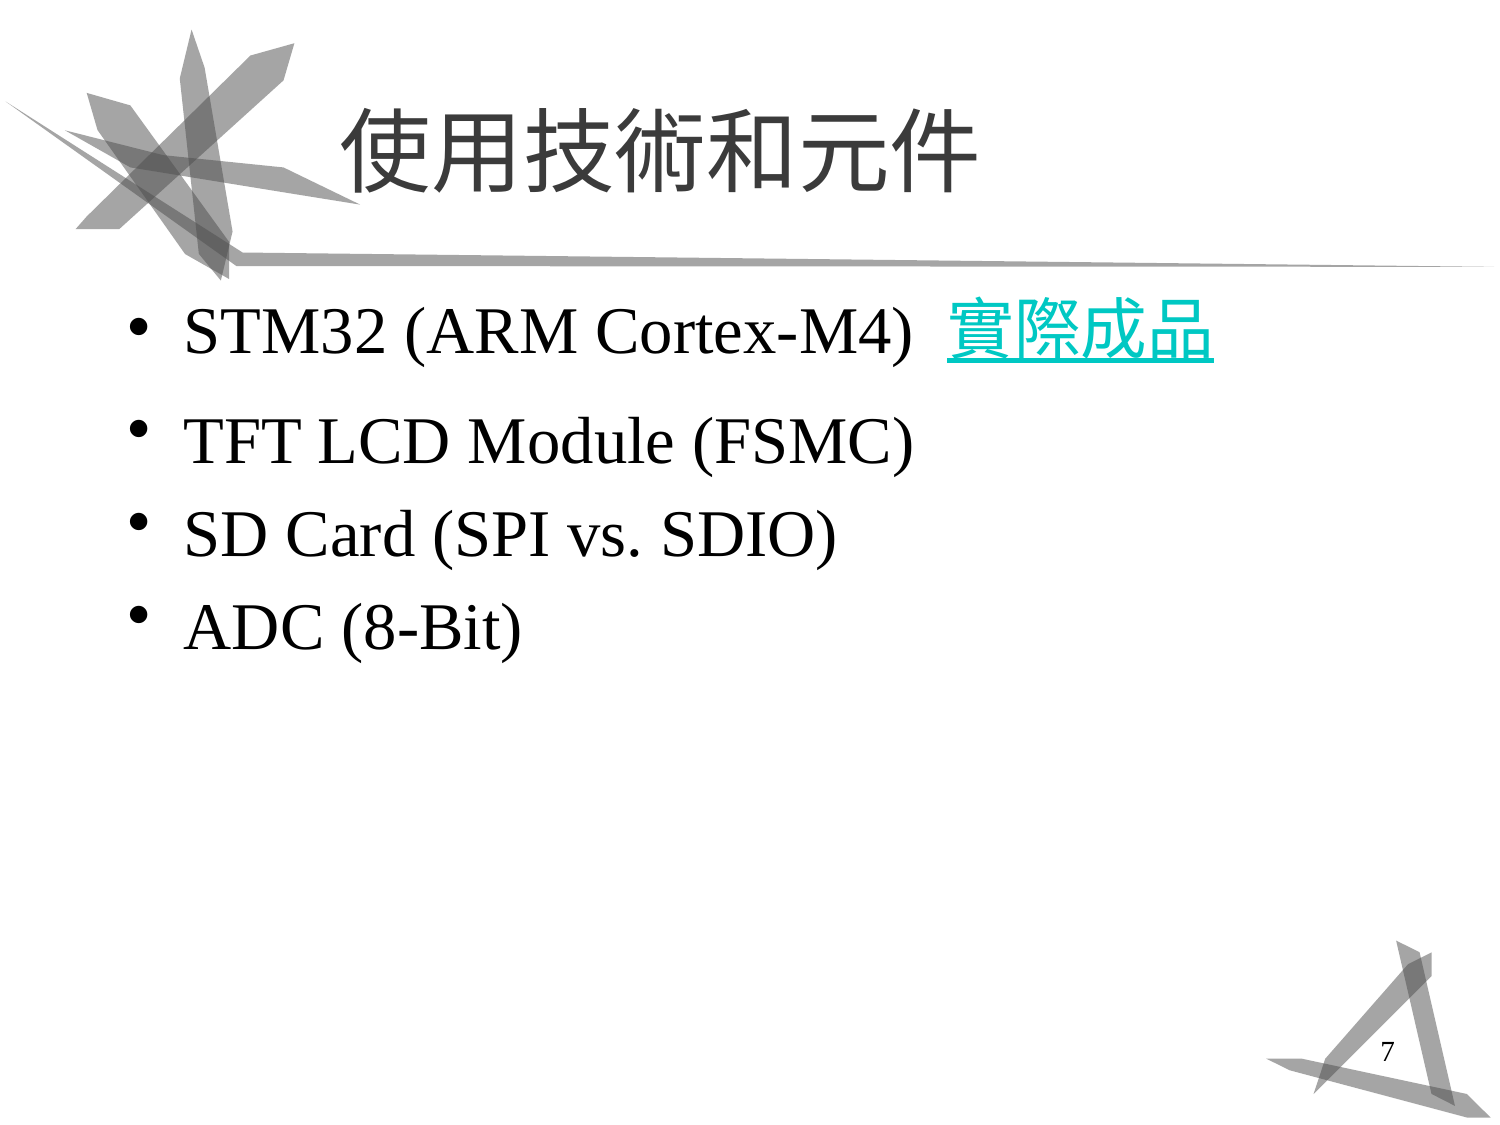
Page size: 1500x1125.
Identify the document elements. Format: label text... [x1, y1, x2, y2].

slide_number 7 [1340, 1025, 1436, 1100]
title 使用技術和元件 [324, 54, 1388, 243]
list STM32 (ARM Cortex-M4) 實際成品 TFT LCD Module (FSMC) SD Card (SPI vs. SDIO) ADC (8-Bit) [112, 278, 1388, 1000]
